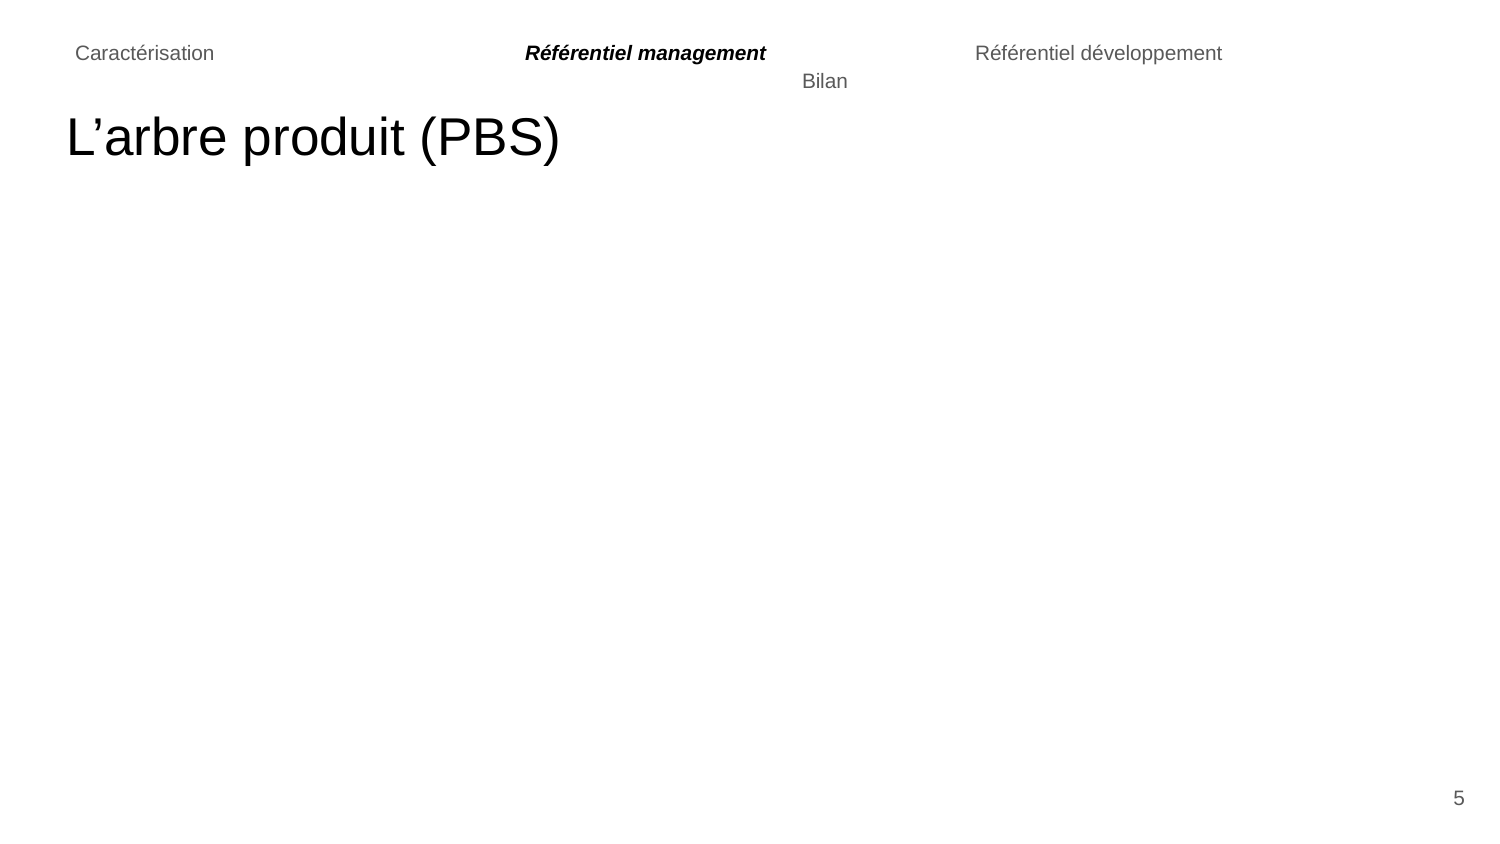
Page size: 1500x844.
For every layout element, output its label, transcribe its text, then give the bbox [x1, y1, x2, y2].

slide_number ‹#› [1389, 764, 1480, 830]
title L’arbre produit (PBS) [51, 87, 1449, 182]
title Caractérisation Référentiel management Référentiel développement Bilan [51, 20, 1449, 87]
